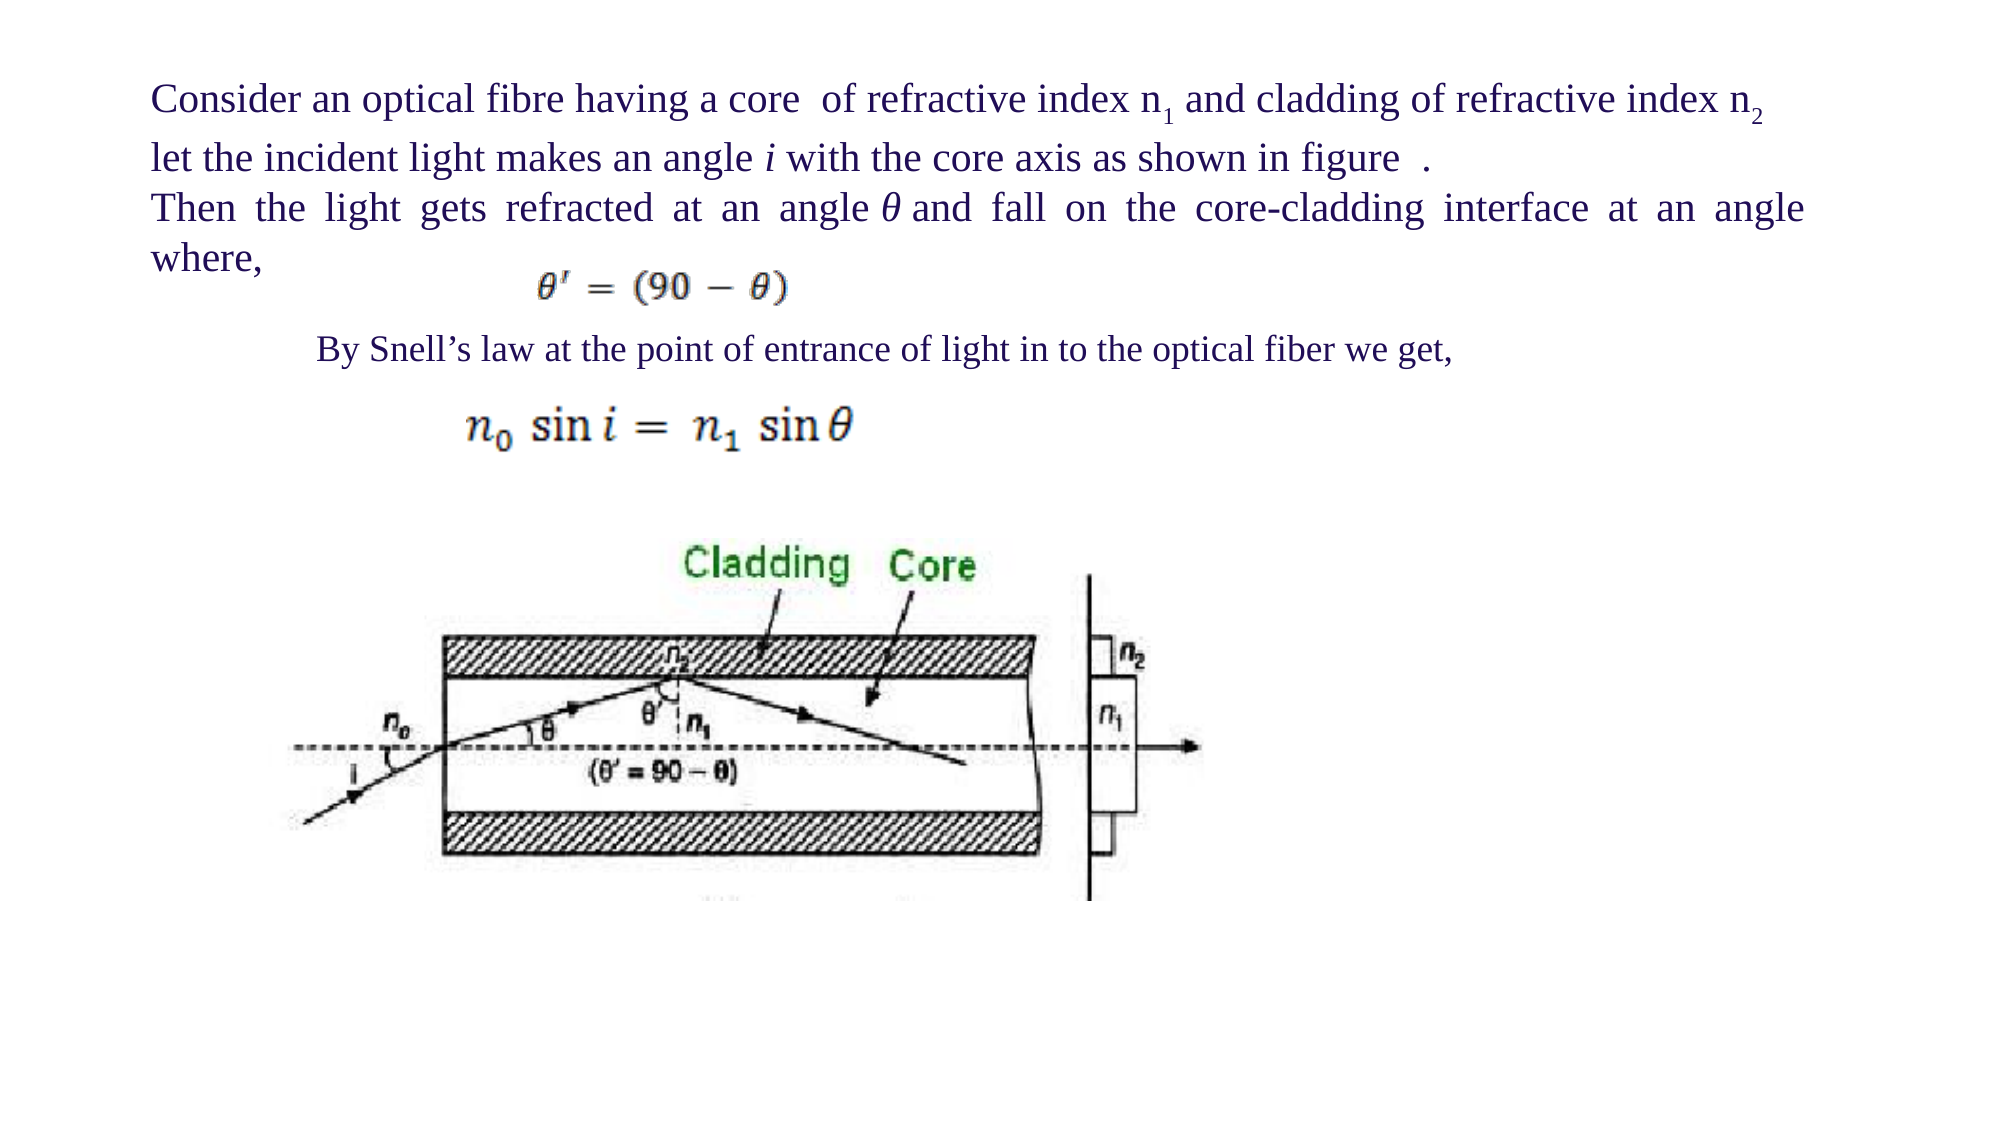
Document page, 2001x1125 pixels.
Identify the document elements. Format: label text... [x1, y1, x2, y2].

picture [466, 394, 859, 460]
picture [235, 538, 1206, 901]
text_box Consider an optical fibre having a core of refractive index n1 and cladding of refractive index n2 let the incident light makes an angle i with the core axis as shown in figure . Then the light gets refracted at an angle θ and fall on the core-cladding interface at an angle where, [150, 70, 1806, 330]
text_box By Snell’s law at the point of entrance of light in to the optical fiber we get, [301, 316, 1471, 444]
picture [537, 263, 788, 314]
